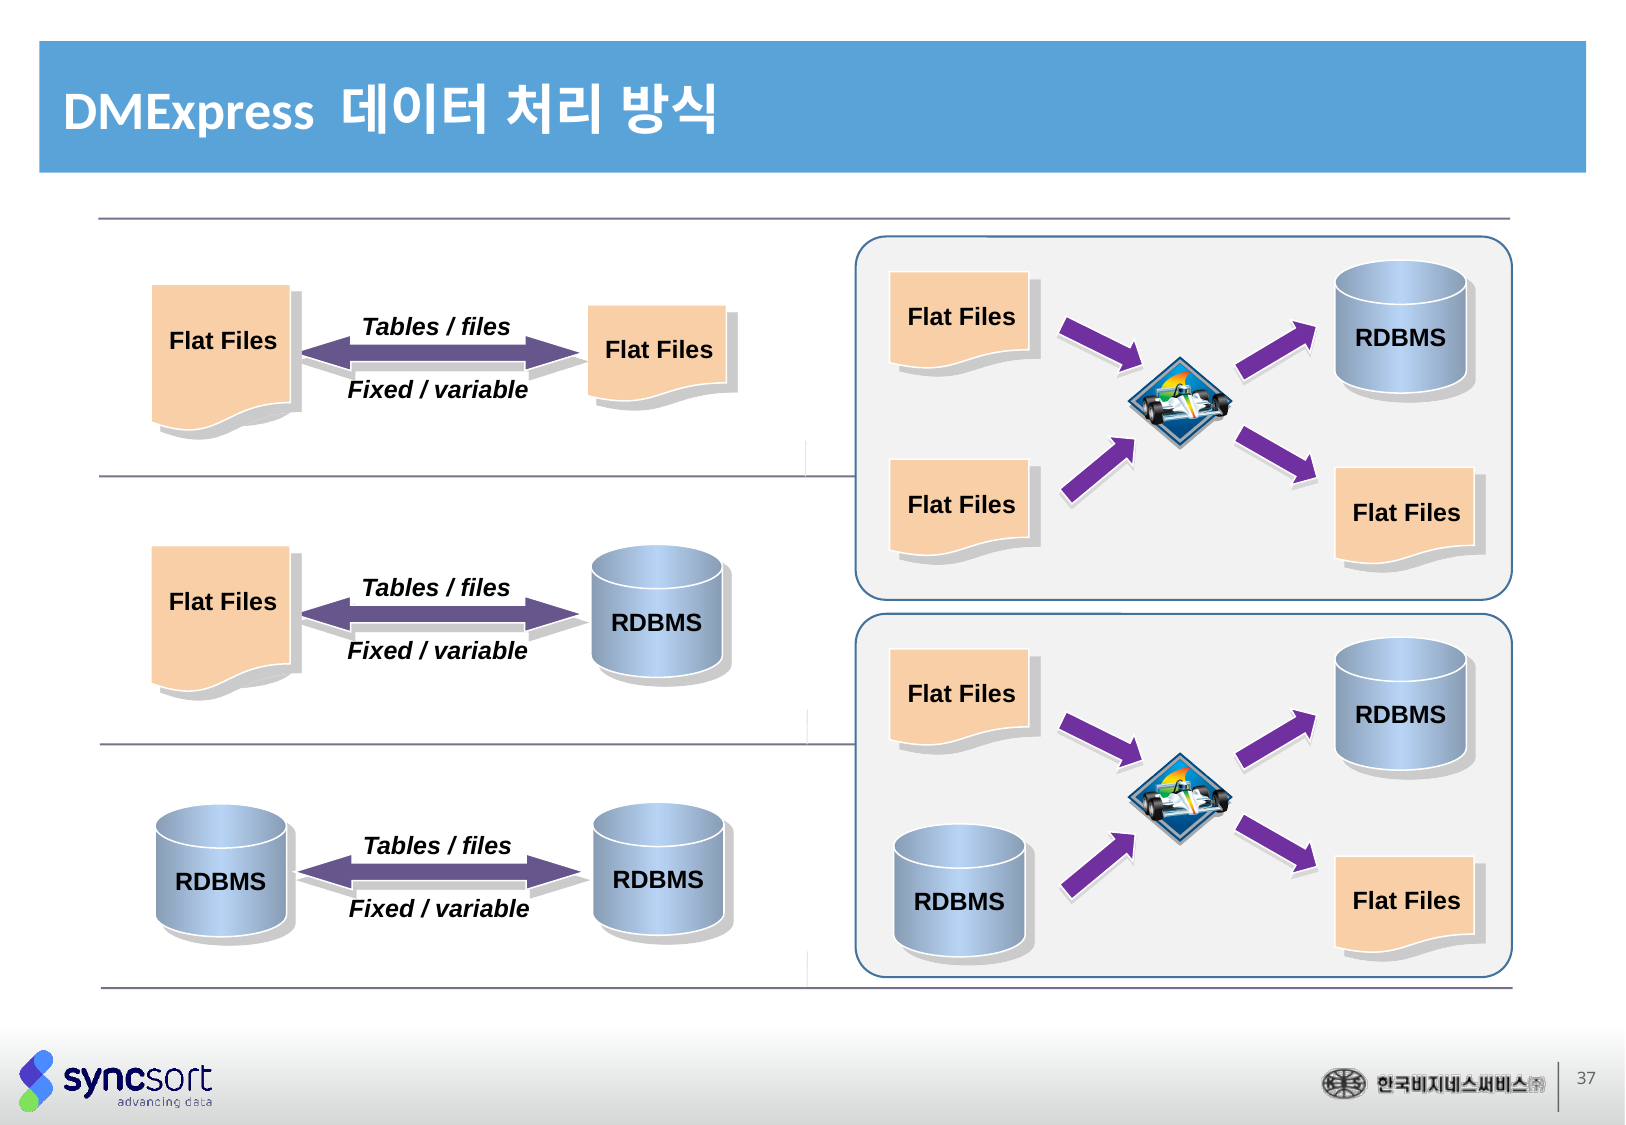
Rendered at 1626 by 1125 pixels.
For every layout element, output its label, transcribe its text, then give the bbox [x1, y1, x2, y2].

picture [0, 1024, 1625, 1125]
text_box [151, 284, 729, 432]
title DMExpress 데이터 처리 방식 [48, 52, 1579, 172]
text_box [150, 544, 729, 693]
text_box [855, 236, 1512, 600]
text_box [855, 613, 1512, 978]
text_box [154, 802, 731, 937]
